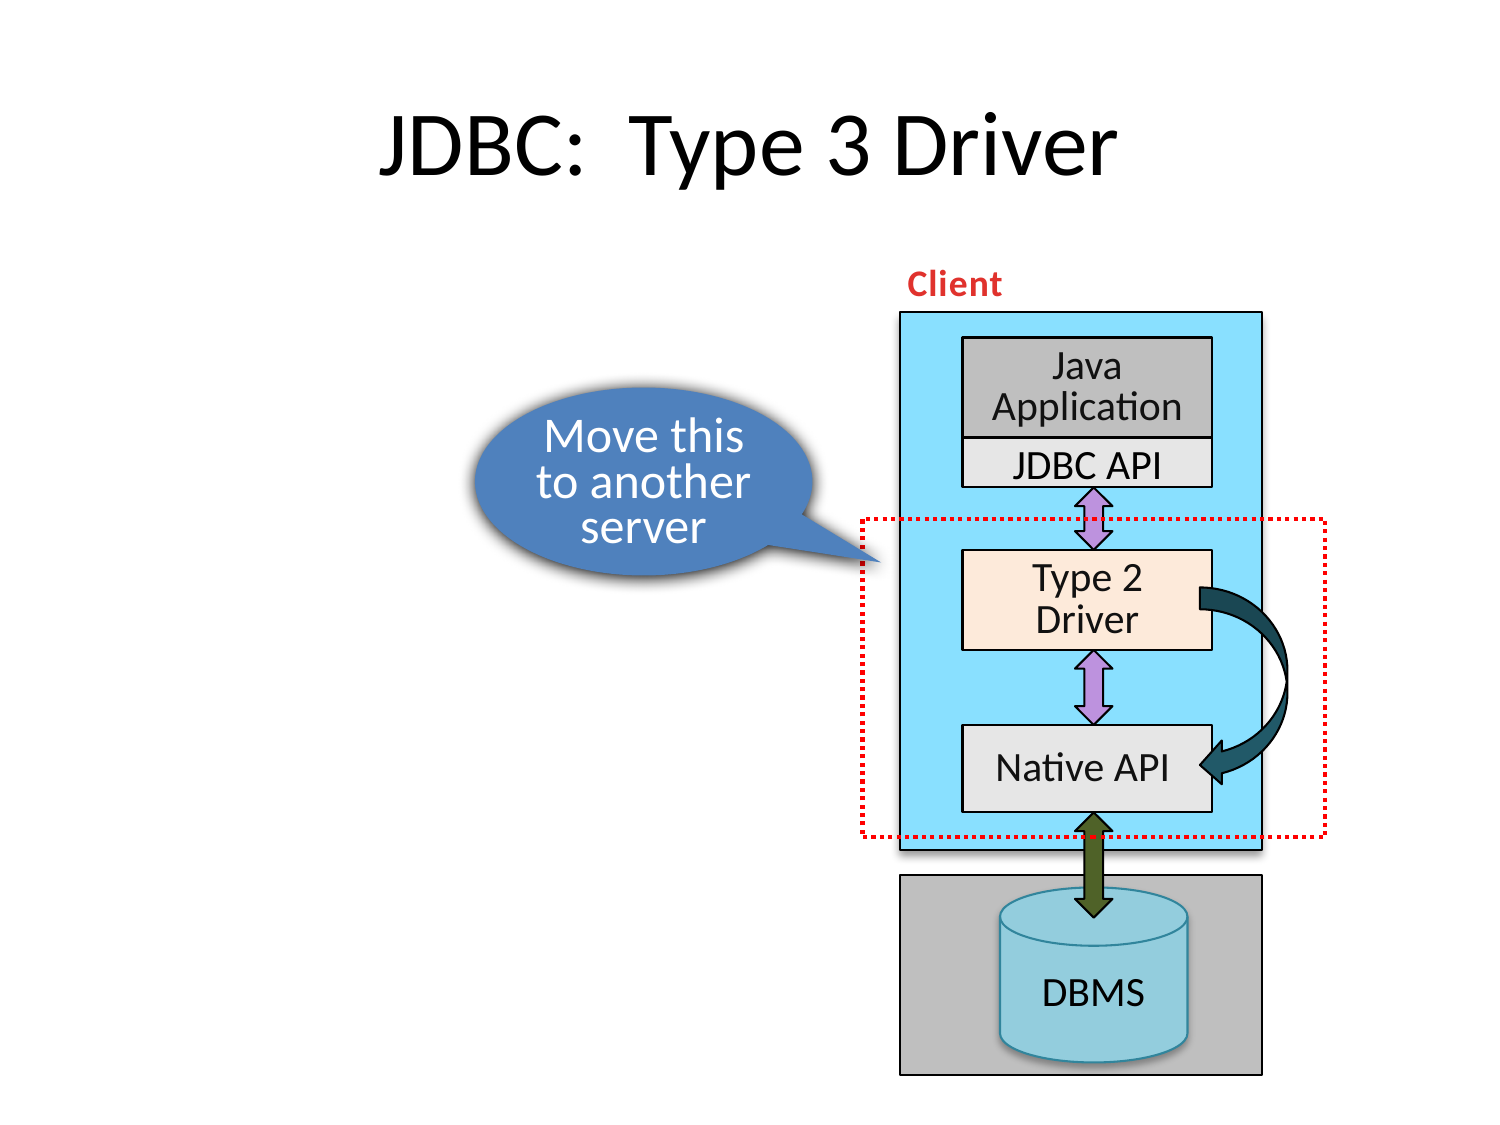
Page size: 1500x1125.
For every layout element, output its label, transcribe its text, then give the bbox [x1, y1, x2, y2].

text_box [1074, 838, 1113, 918]
text_box [899, 312, 1263, 518]
text_box [860, 517, 1327, 839]
title JDBC: Type 3 Driver [75, 45, 1425, 233]
text_box Java Application [962, 337, 1213, 437]
text_box DBMS [999, 887, 1188, 1063]
text_box [1074, 487, 1113, 518]
text_box [1104, 838, 1263, 850]
text_box Client [892, 251, 1018, 312]
text_box [899, 875, 1263, 1075]
text_box JDBC API [962, 437, 1213, 488]
text_box Move this to another server [472, 385, 884, 578]
text_box [899, 838, 1084, 850]
